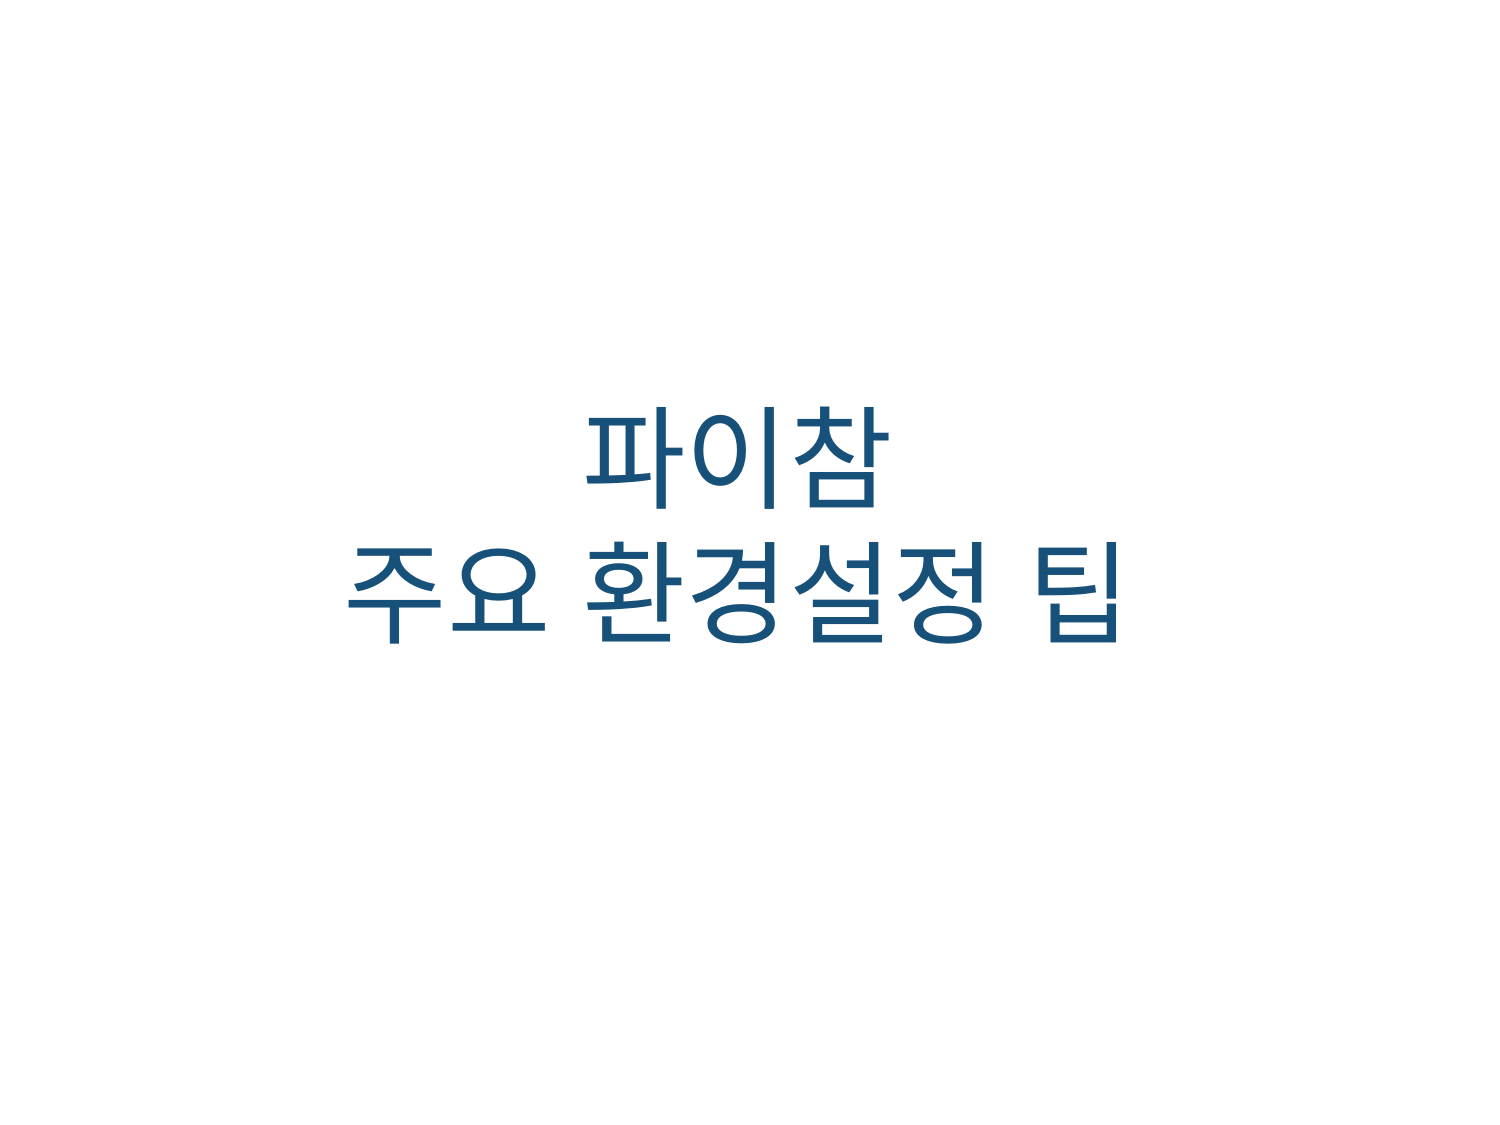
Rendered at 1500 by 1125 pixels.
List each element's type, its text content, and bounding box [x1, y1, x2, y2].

text_box 파이참 주요 환경설정 팁 [328, 380, 1147, 666]
